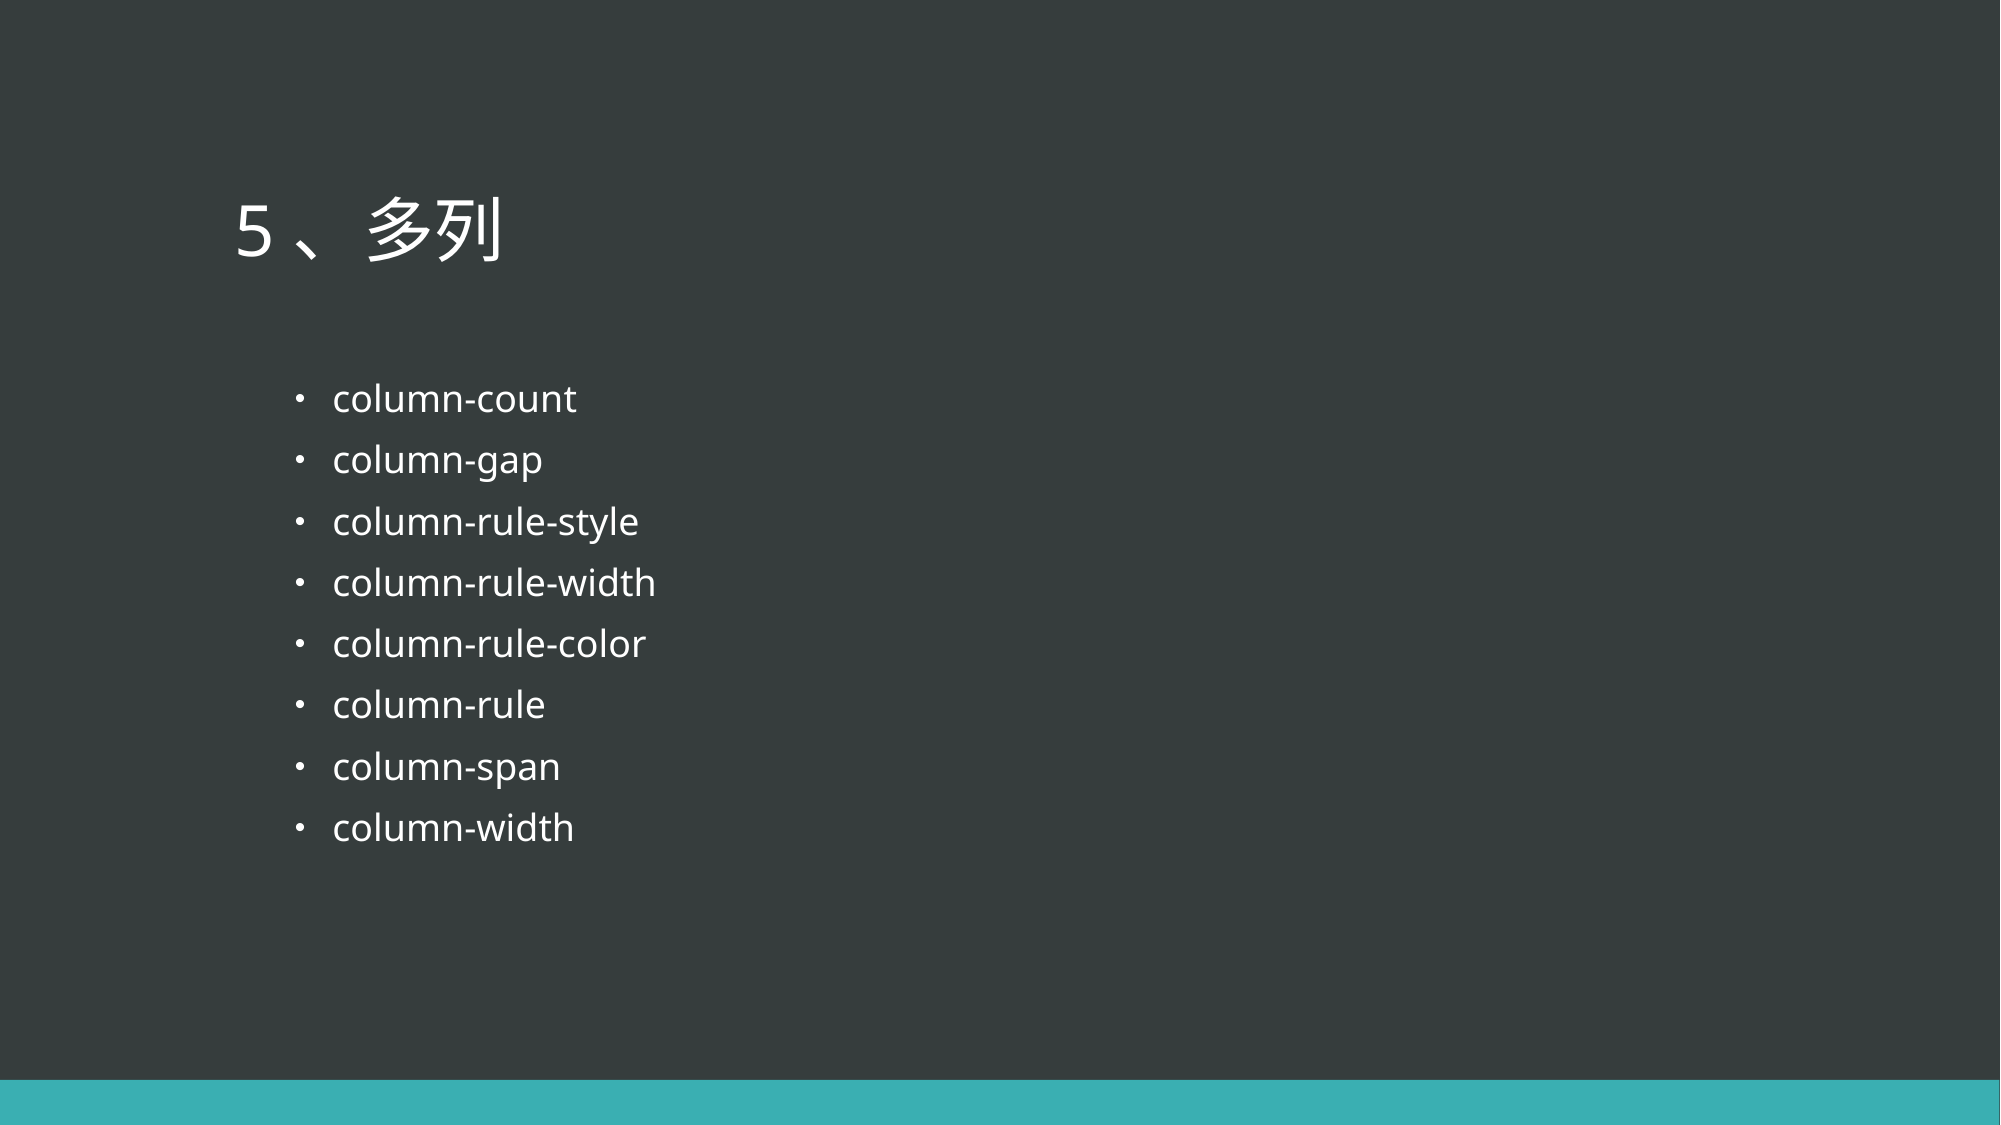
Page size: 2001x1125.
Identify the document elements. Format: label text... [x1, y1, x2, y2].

title 5、多列 [219, 76, 1780, 279]
list column-count column-gap column-rule-style column-rule-width column-rule-color column-rule column-span column-width [219, 311, 1780, 990]
